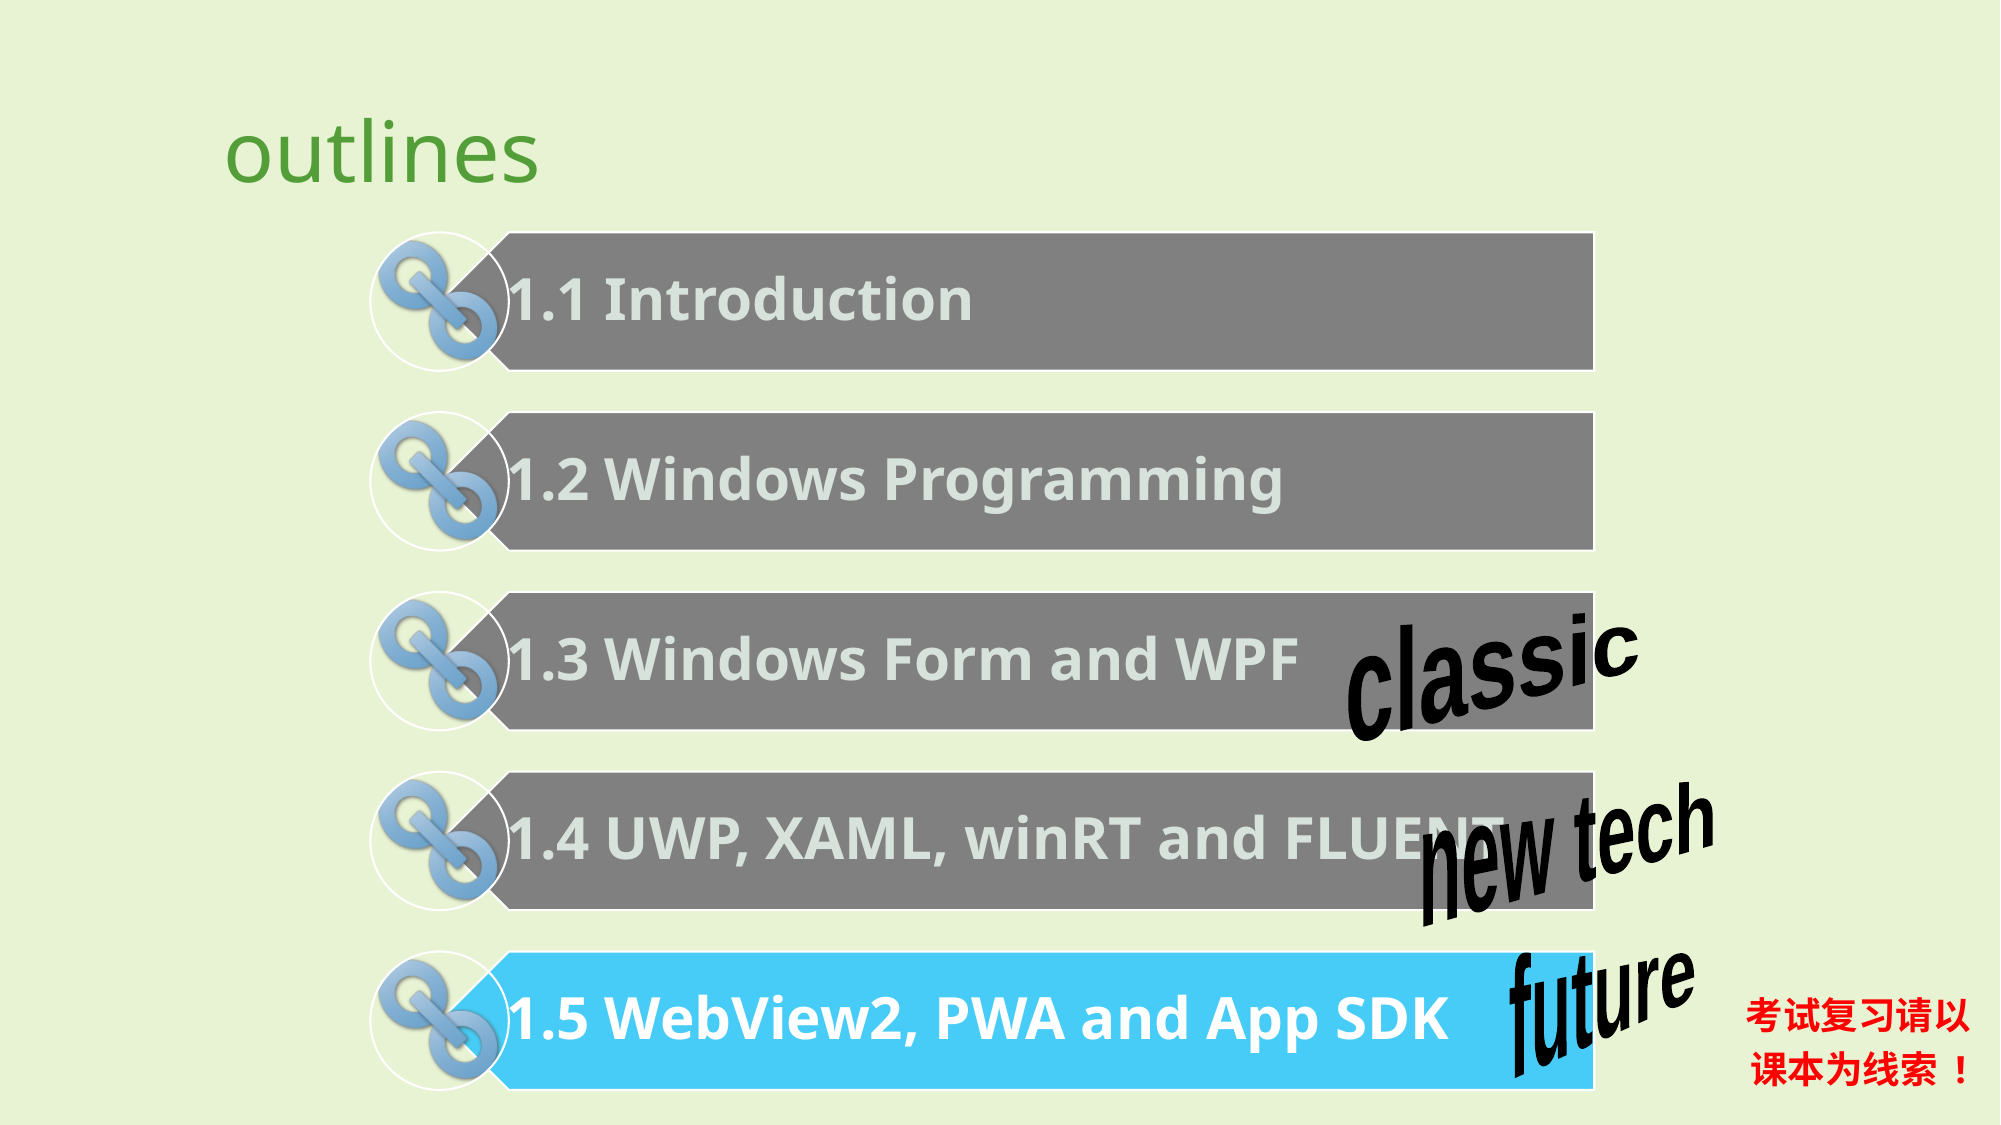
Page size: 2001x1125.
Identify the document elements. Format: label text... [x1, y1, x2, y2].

text_box 考试复习请以课本为线索 ! [1716, 975, 2000, 1099]
title outlines [208, 30, 1595, 208]
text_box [114, 232, 1851, 1091]
